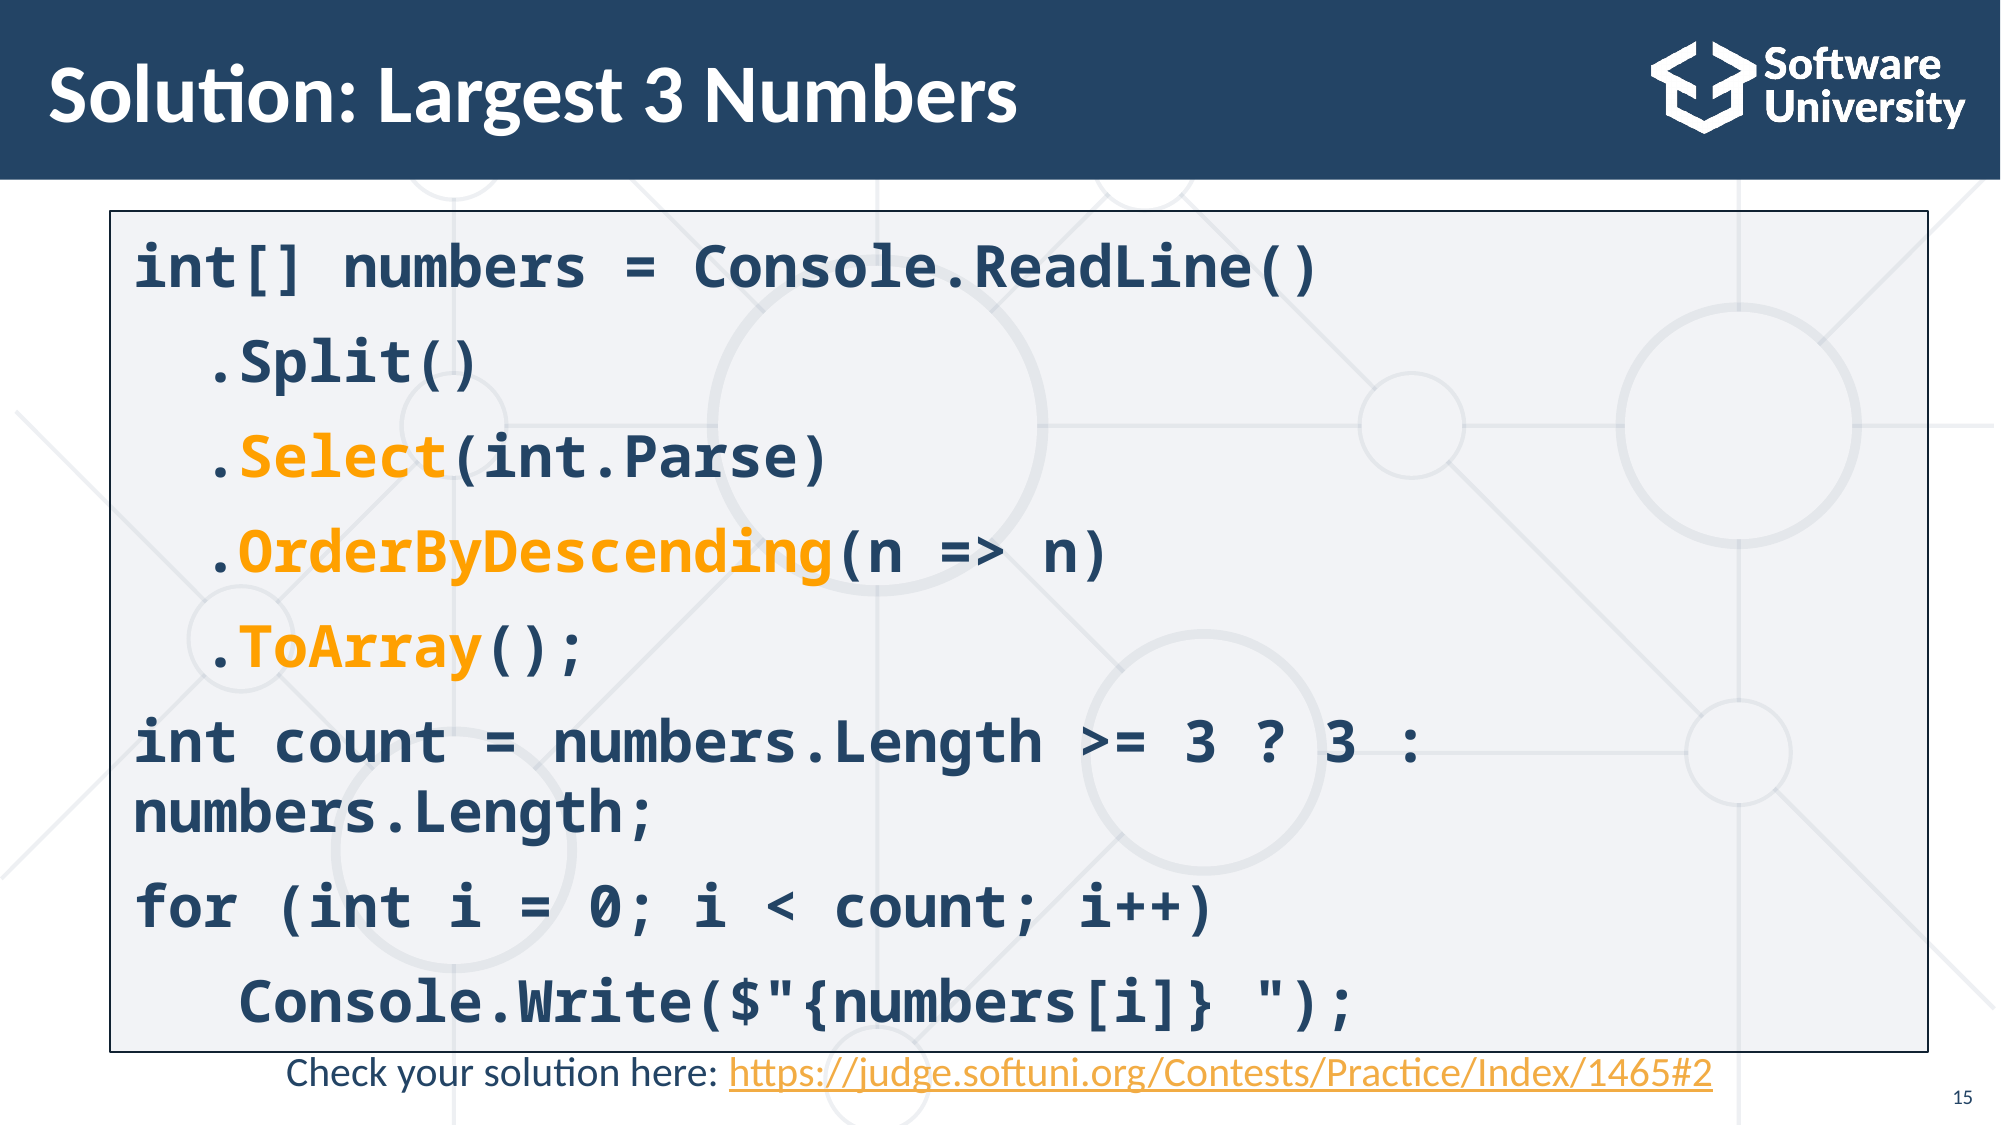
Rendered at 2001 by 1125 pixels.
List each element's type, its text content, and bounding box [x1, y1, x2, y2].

slide_number 15 [1927, 1067, 1989, 1117]
text_box Check your solution here: https://judge.softuni.org/Contests/Practice/Index/1465#2 [130, 1036, 1869, 1102]
text_box int[] numbers = Console.ReadLine() .Split() .Select(int.Parse) .OrderByDescending(n => n) .ToArray(); int count = numbers.Length >= 3 ? 3 : numbers.Length; for (int i = 0; i < count; i++) Console.Write($"{numbers[i]} "); [109, 211, 1928, 1052]
picture [1651, 41, 1966, 134]
title Solution: Largest 3 Numbers [31, 16, 1625, 162]
